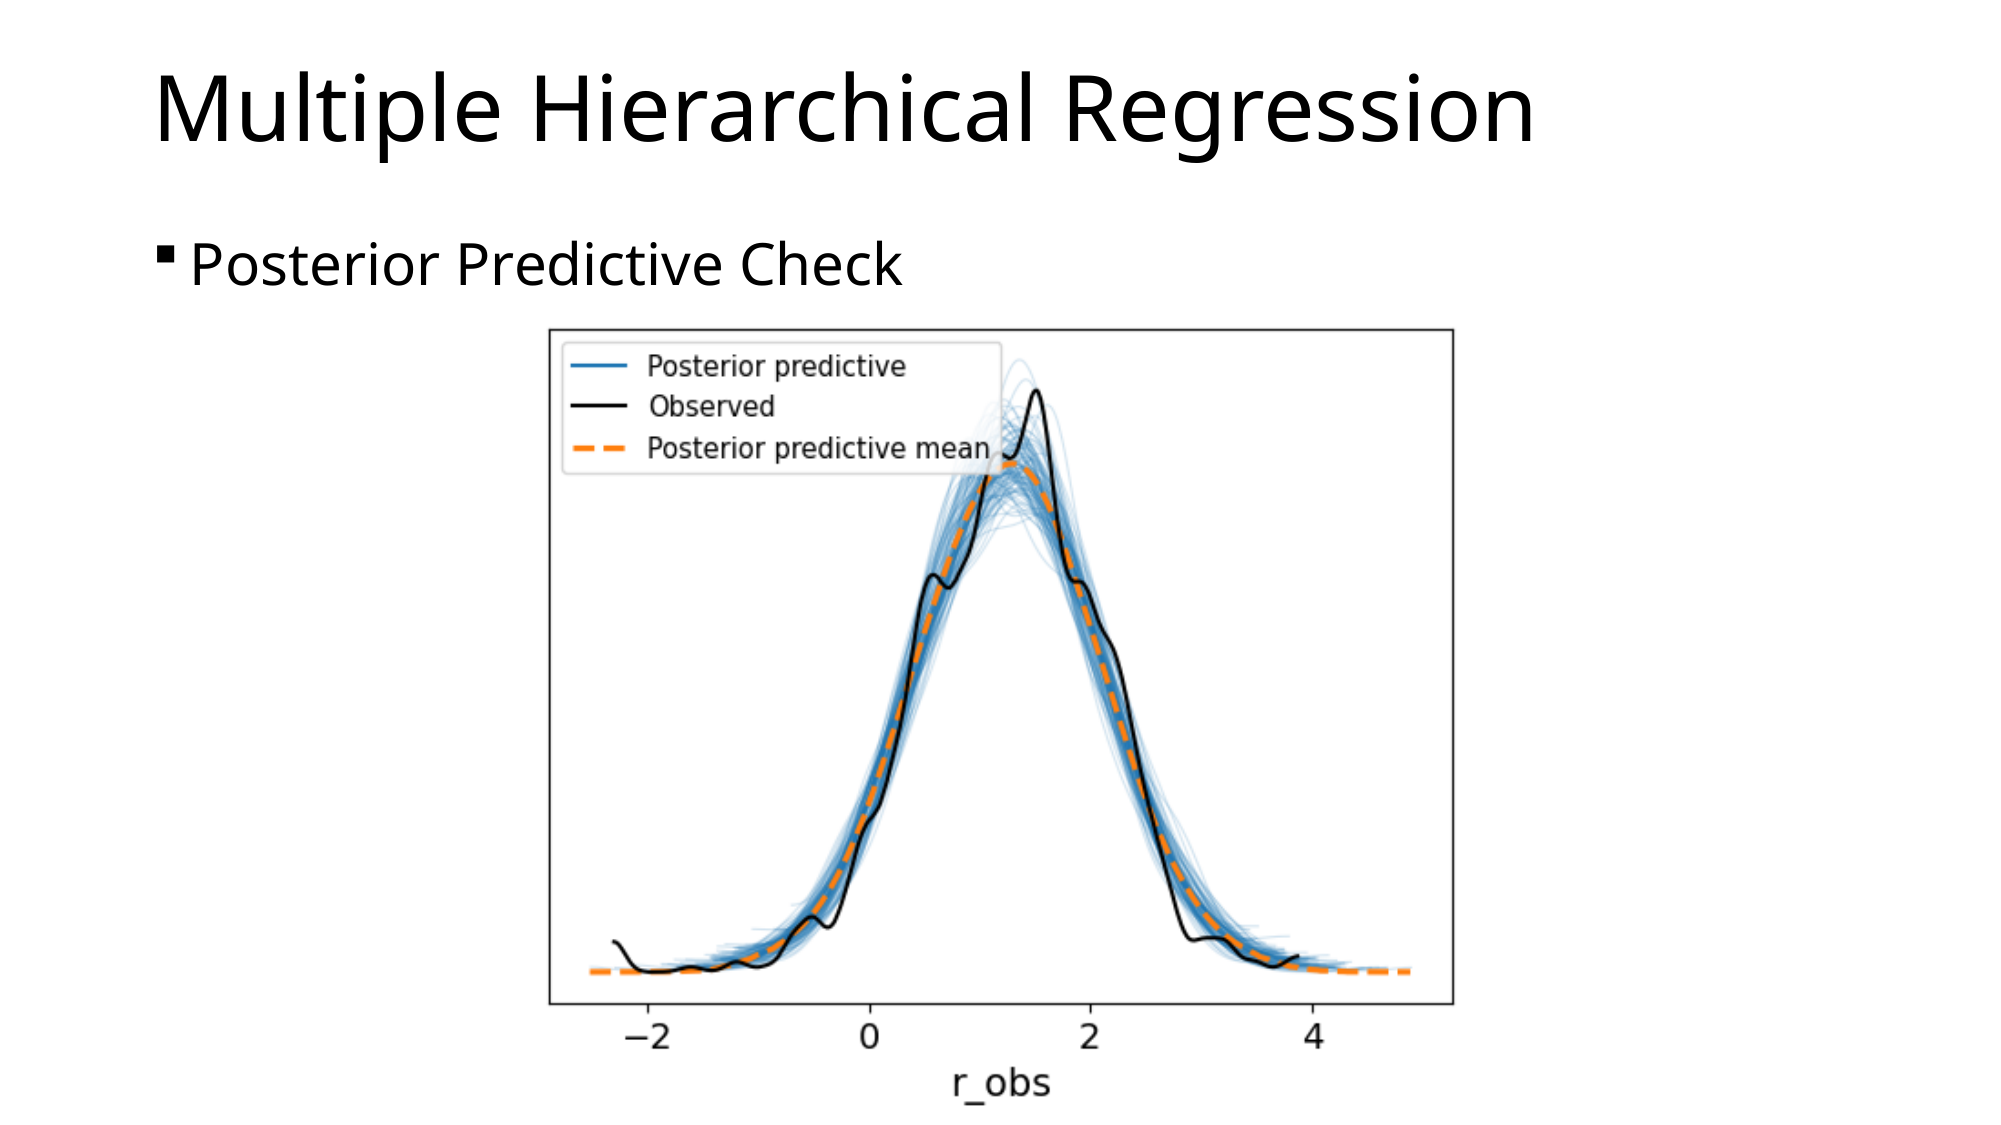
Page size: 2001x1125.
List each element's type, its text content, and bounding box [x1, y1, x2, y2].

list Posterior Predictive Check [137, 184, 1908, 1067]
title Multiple Hierarchical Regression [137, 3, 1863, 184]
picture [531, 313, 1469, 1122]
